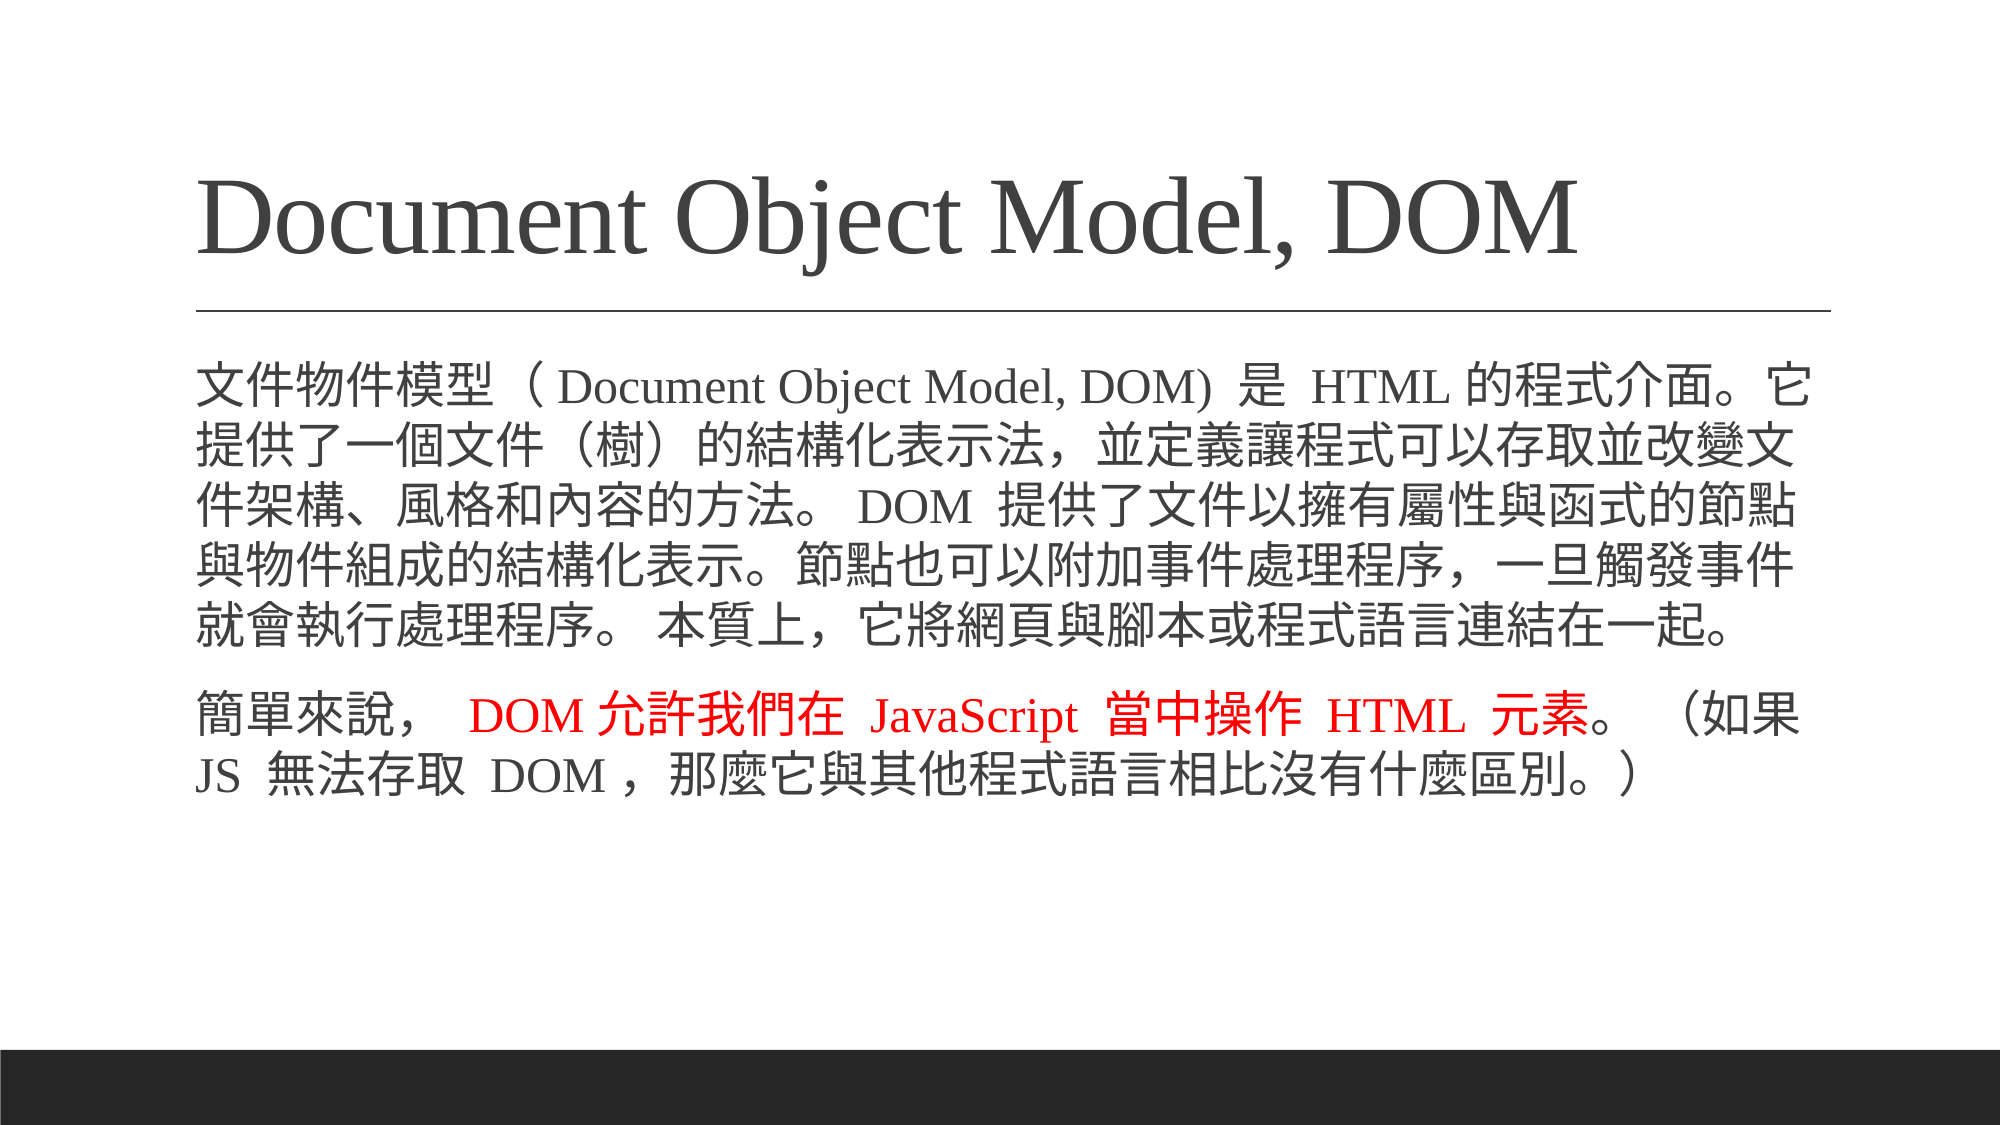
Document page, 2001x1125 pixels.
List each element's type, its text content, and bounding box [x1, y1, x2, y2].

title Document Object Model, DOM [180, 47, 1830, 285]
list 文件物件模型（Document Object Model, DOM) 是 HTML的程式介面。它提供了一個文件（樹）的結構化表示法，並定義讓程式可以存取並改變文件架構、風格和內容的方法。DOM 提供了文件以擁有屬性與函式的節點與物件組成的結構化表示。節點也可以附加事件處理程序，一旦觸發事件就會執行處理程序。 本質上，它將網頁與腳本或程式語言連結在一起。 簡單來說， DOM允許我們在 JavaScript 當中操作 HTML 元素。 （如果 JS 無法存取 DOM，那麼它與其他程式語言相比沒有什麼區別。） [180, 345, 1830, 963]
